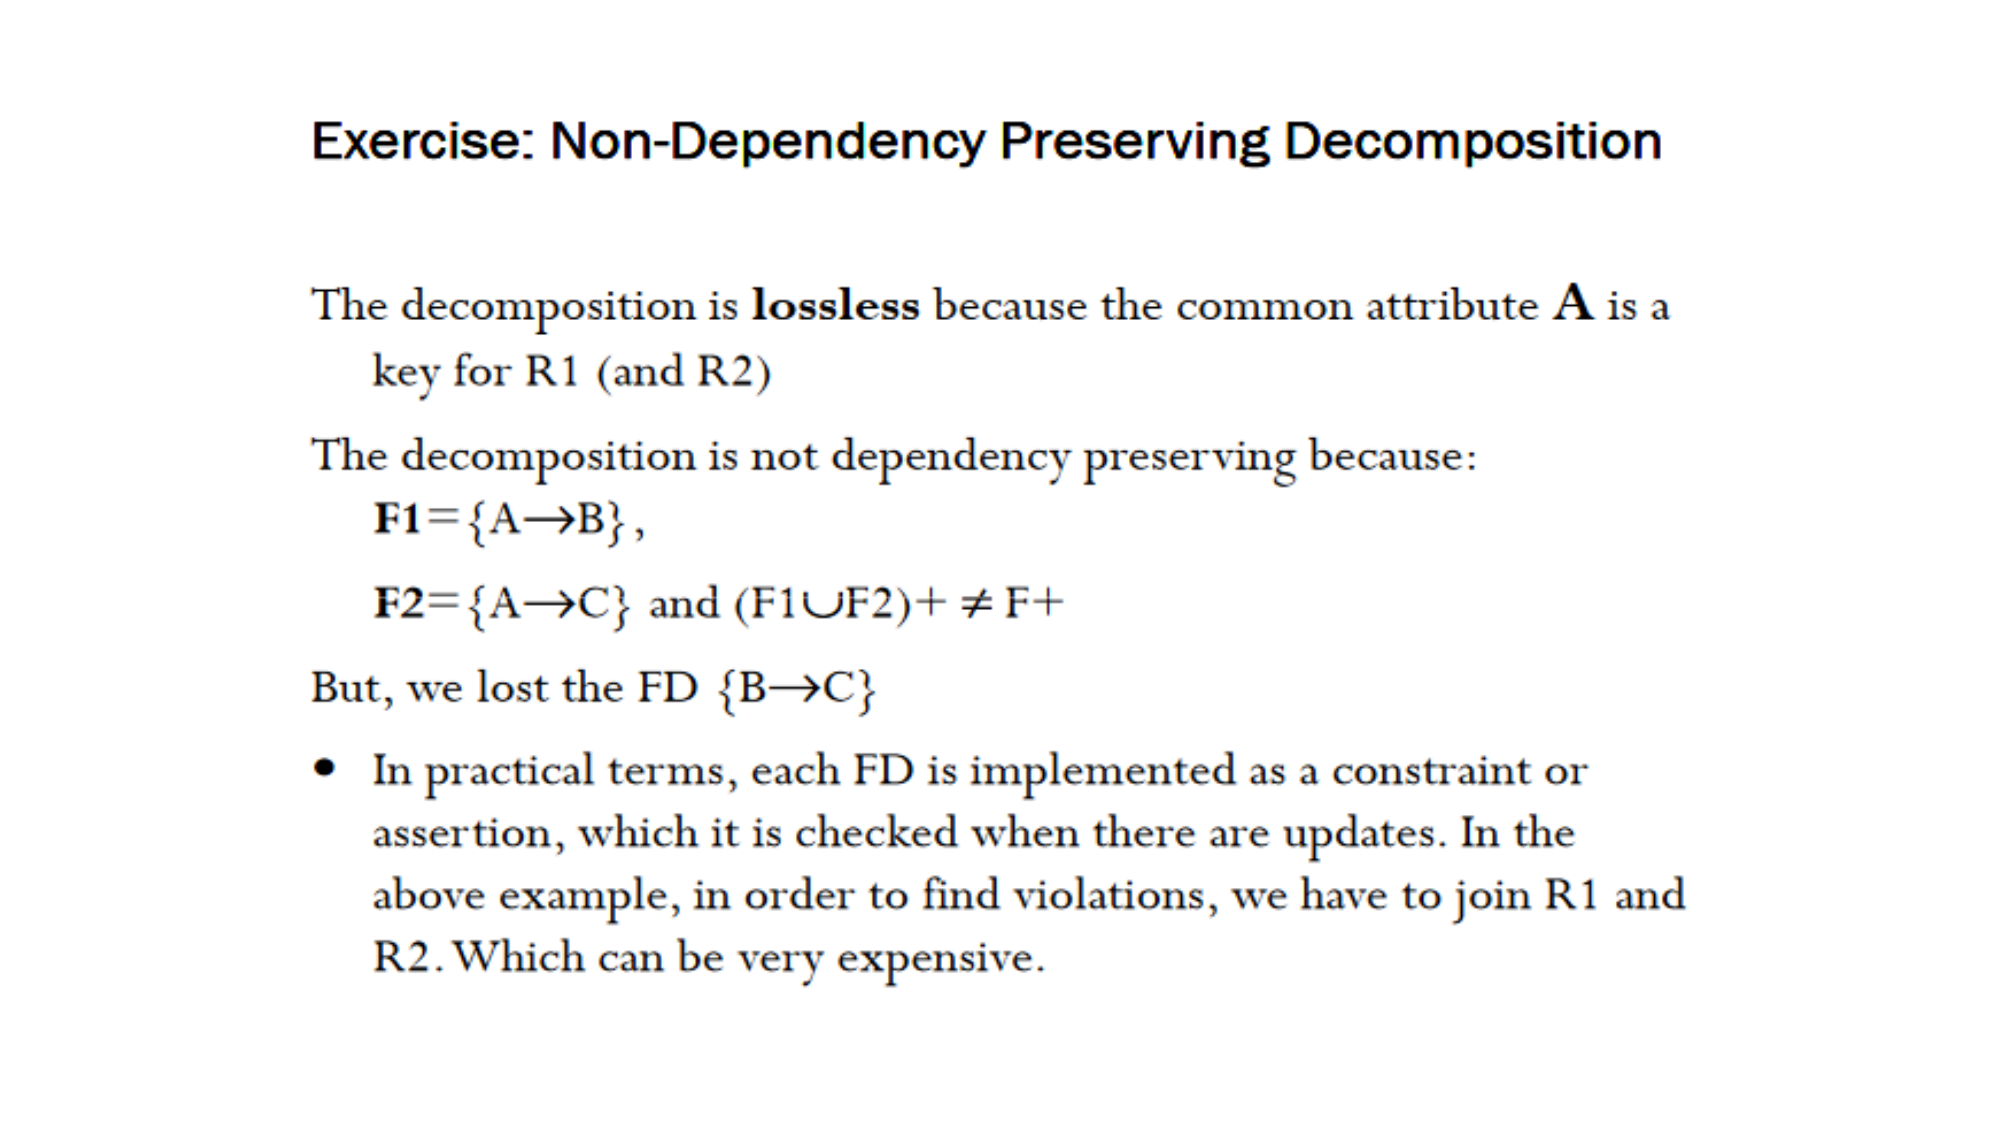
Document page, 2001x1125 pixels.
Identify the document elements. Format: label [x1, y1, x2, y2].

picture [253, 88, 1739, 1074]
